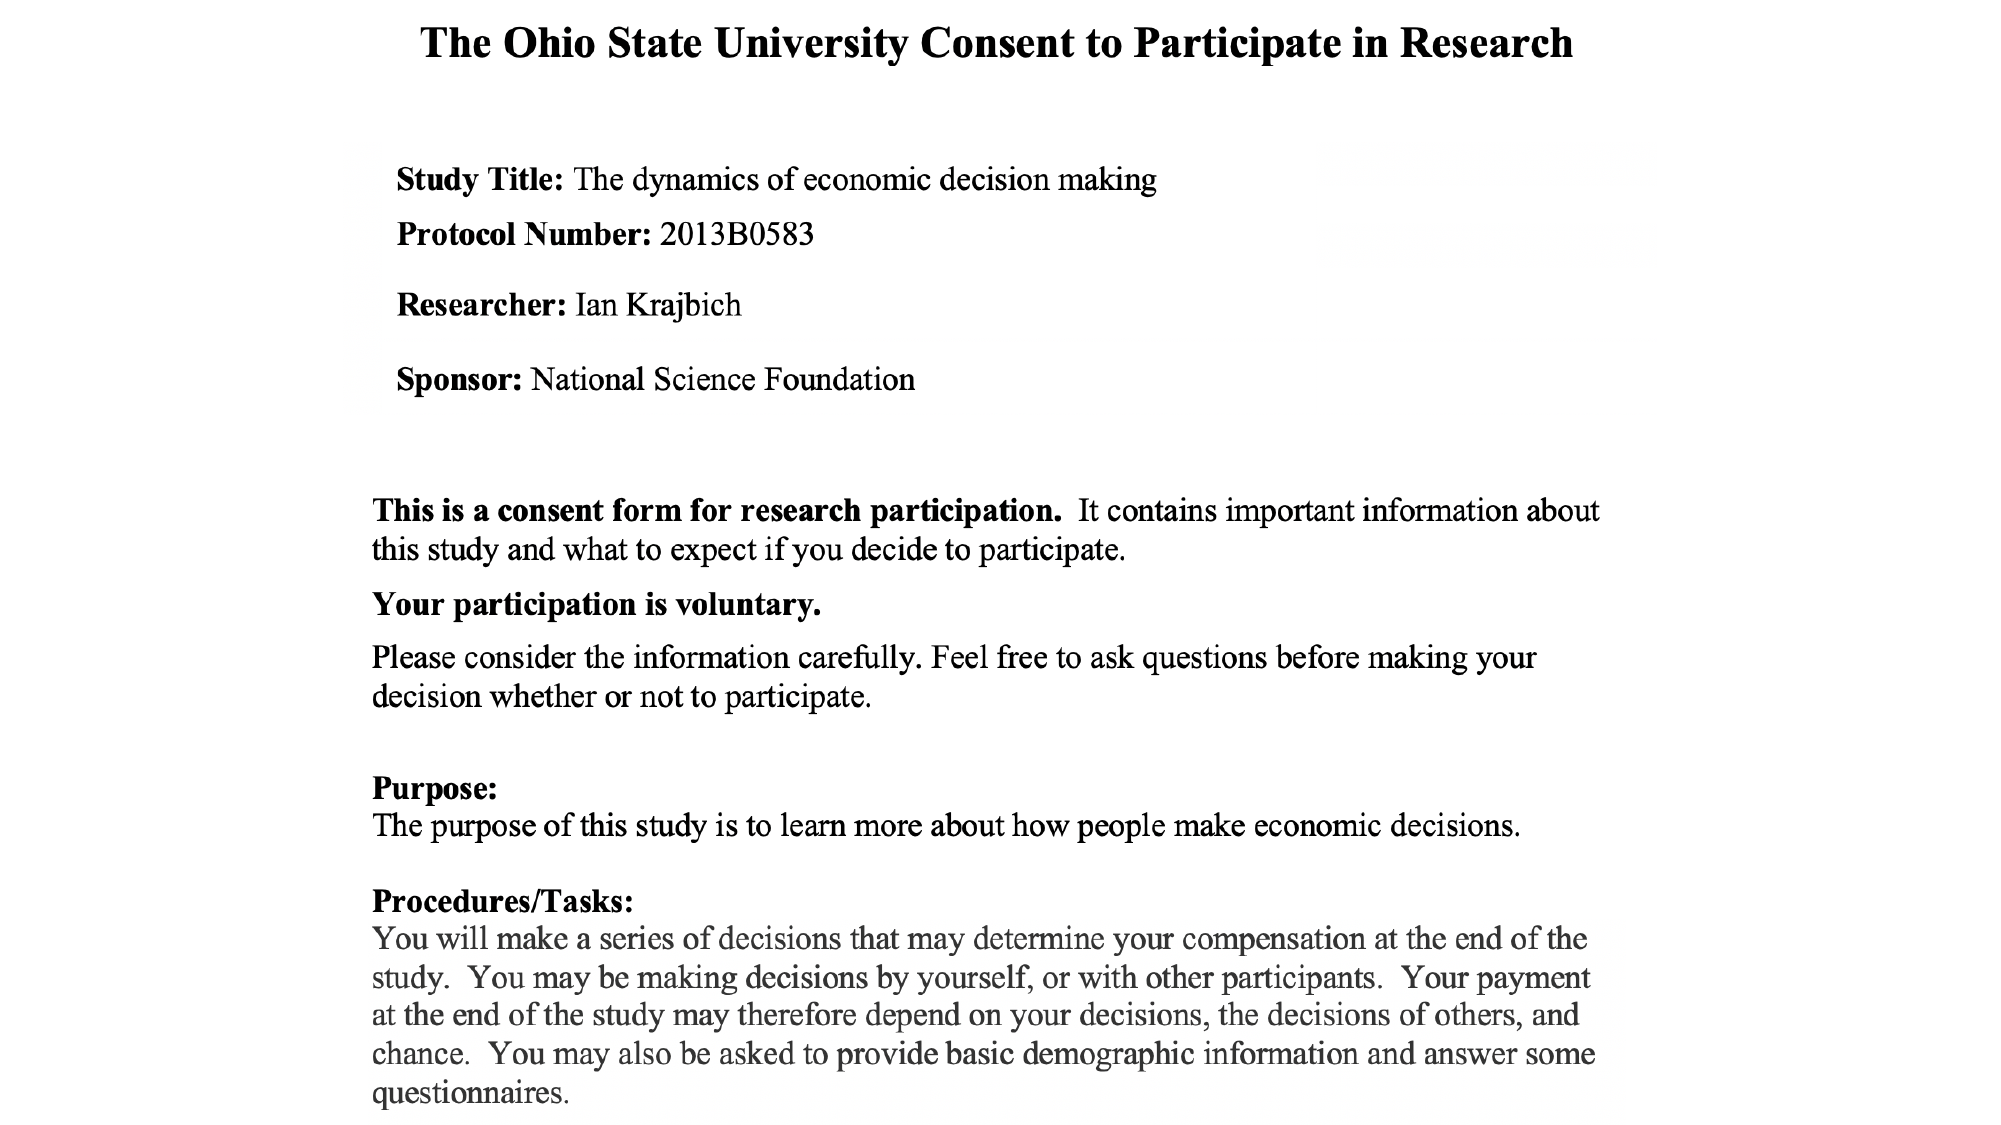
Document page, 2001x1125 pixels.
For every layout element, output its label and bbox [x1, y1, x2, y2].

picture [343, 0, 1657, 1125]
